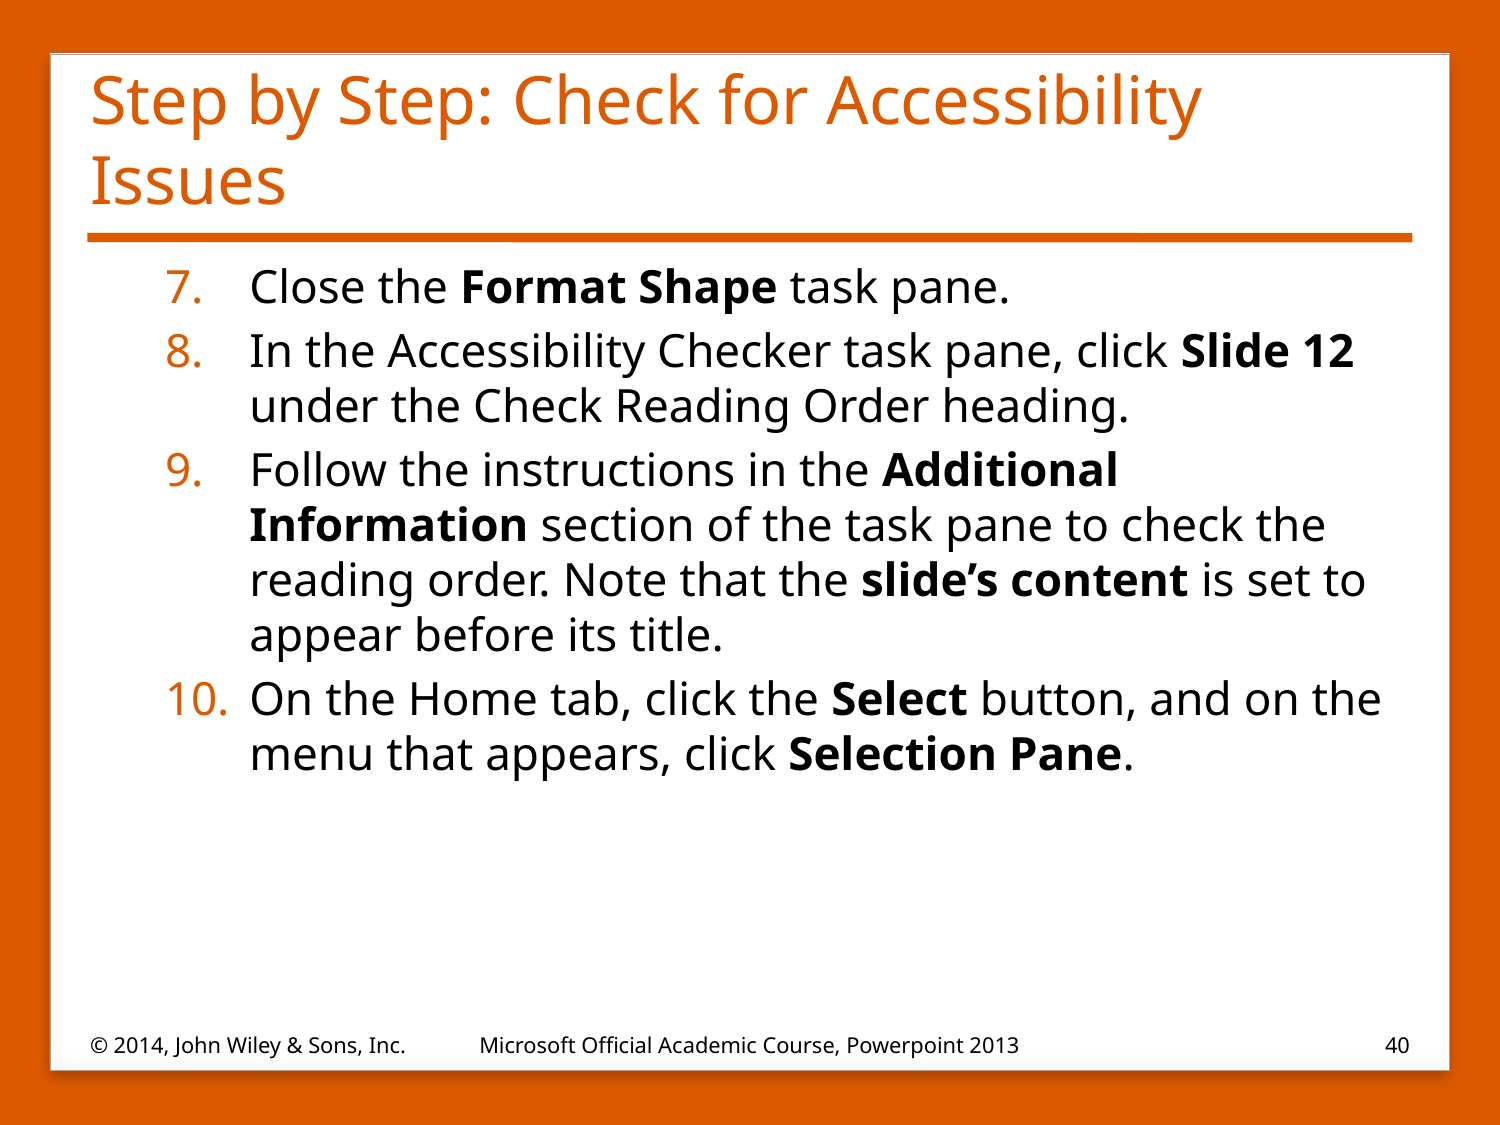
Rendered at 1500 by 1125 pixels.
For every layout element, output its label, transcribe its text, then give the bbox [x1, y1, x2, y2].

list Close the Format Shape task pane. In the Accessibility Checker task pane, click Slide 12 under the Check Reading Order heading. Follow the instructions in the Additional Information section of the task pane to check the reading order. Note that the slide’s content is set to appear before its title. On the Home tab, click the Select button, and on the menu that appears, click Selection Pane. [75, 249, 1425, 1063]
slide_number © 2014, John Wiley & Sons, Inc. [74, 1024, 426, 1103]
footer Microsoft Official Academic Course, Powerpoint 2013 [449, 1024, 1051, 1103]
title Step by Step: Check for Accessibility Issues [74, 74, 1426, 226]
slide_number 40 [1074, 1024, 1426, 1103]
